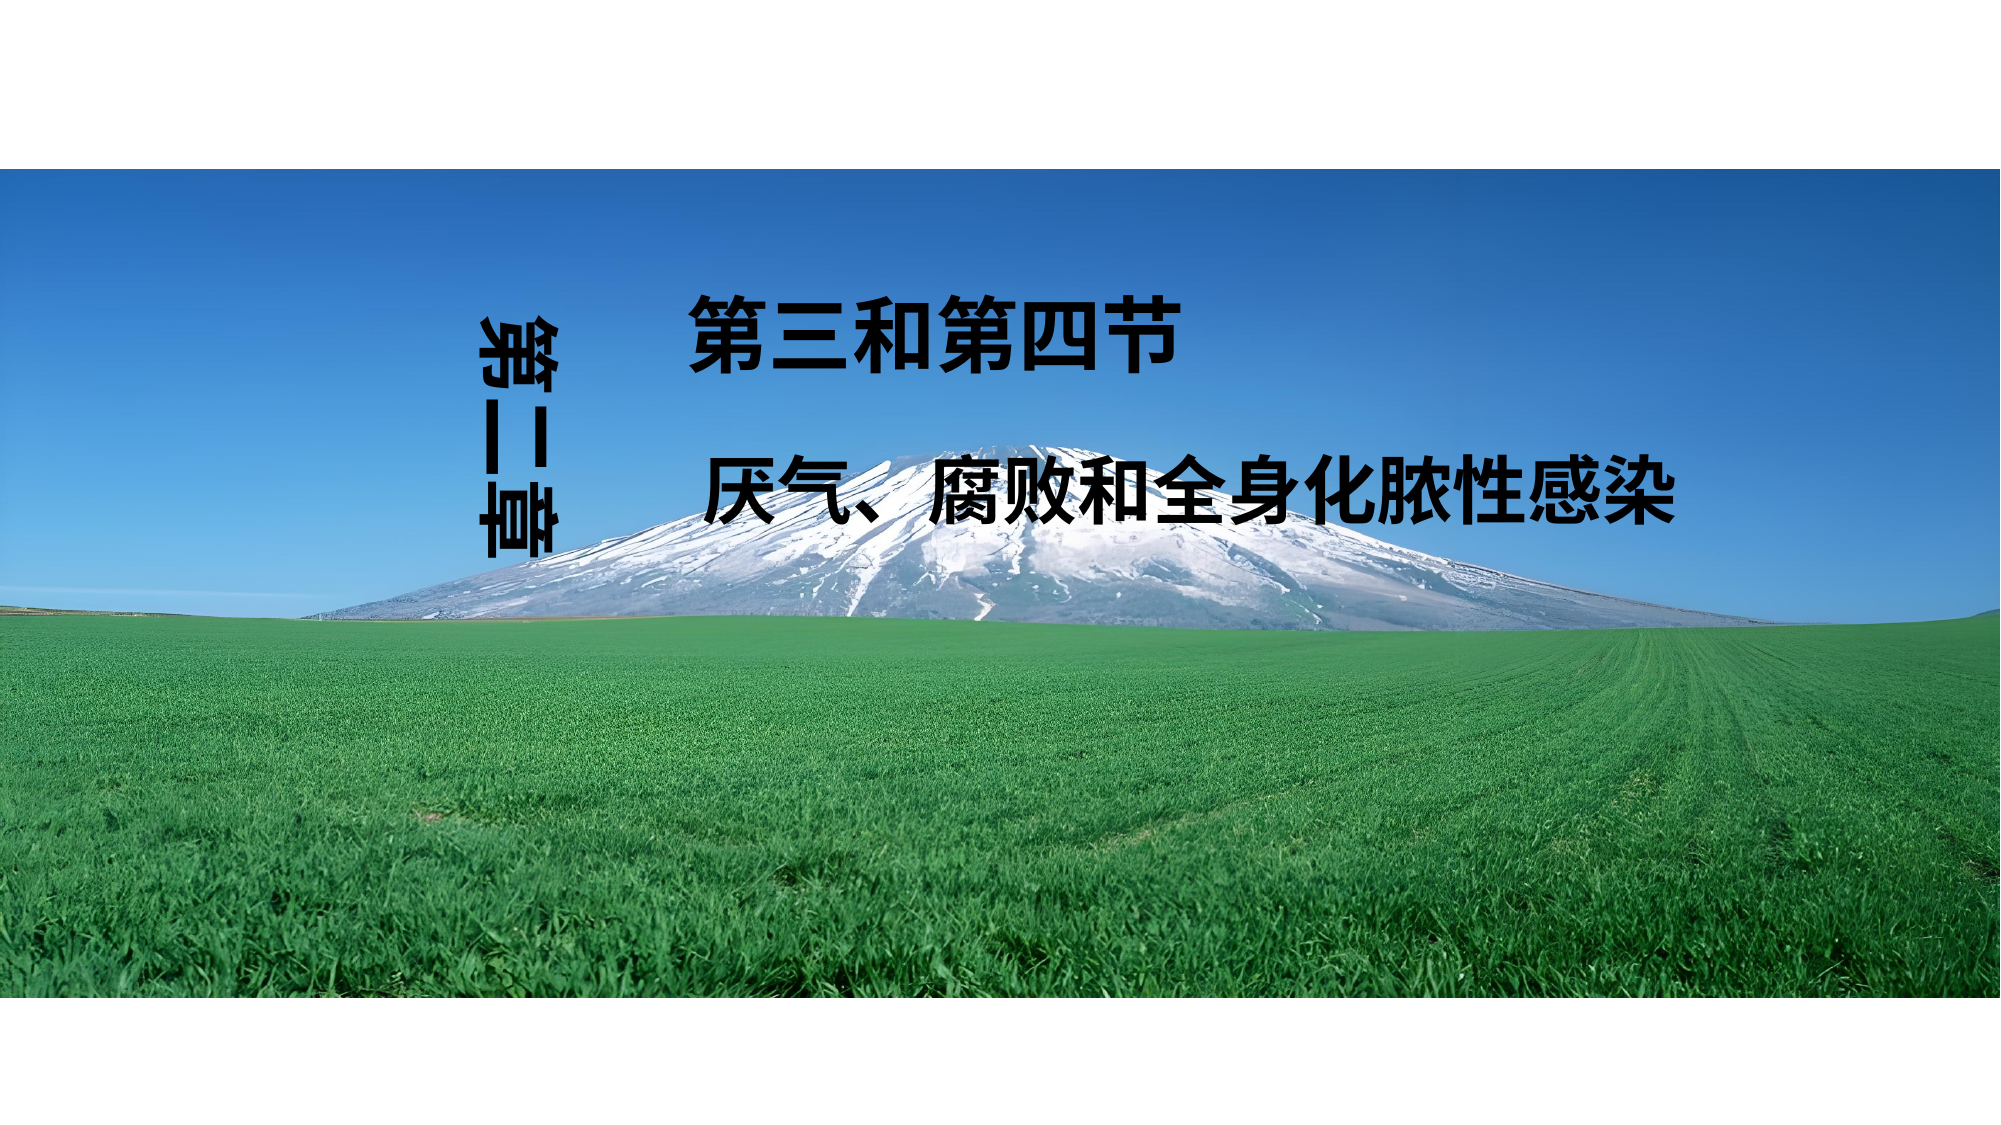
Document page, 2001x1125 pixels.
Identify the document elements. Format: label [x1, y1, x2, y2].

text_box [0, 169, 2000, 998]
